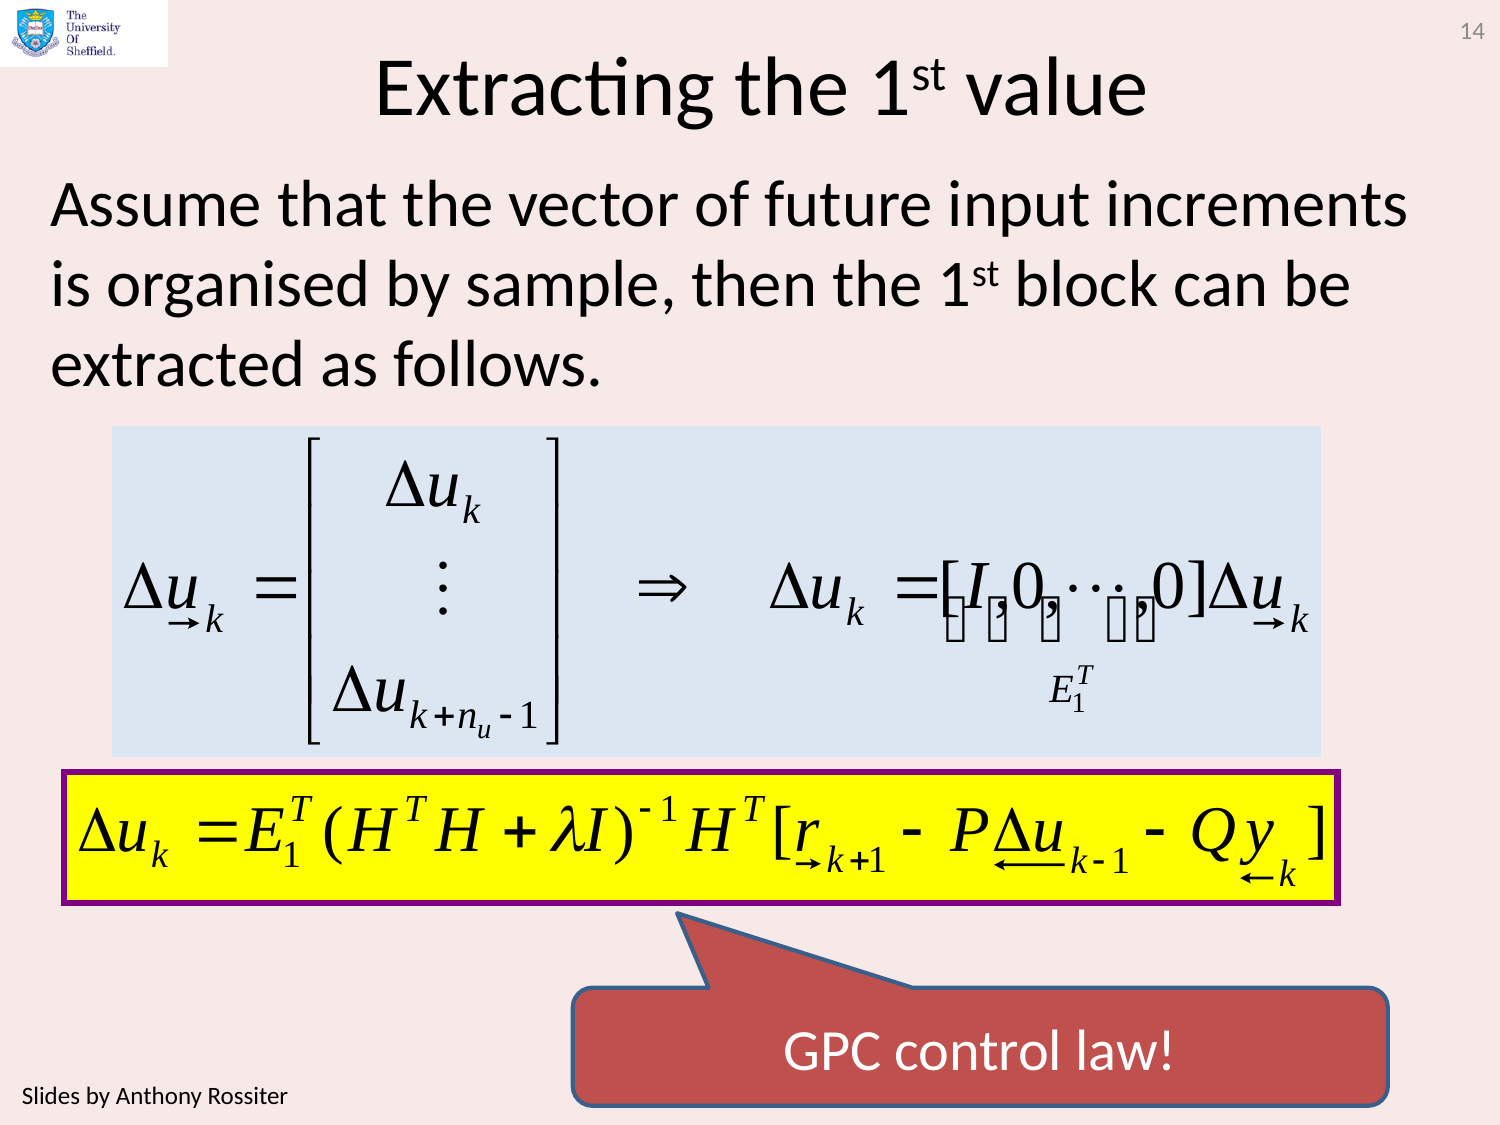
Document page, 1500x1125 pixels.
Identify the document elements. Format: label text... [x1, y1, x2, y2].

list Assume that the vector of future input increments is organised by sample, then the 1st block can be extracted as follows. [35, 152, 1465, 634]
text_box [67, 774, 1335, 901]
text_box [111, 426, 1322, 758]
text_box GPC control law! [570, 911, 1390, 1108]
title Extracting the 1st value [105, 23, 1418, 141]
slide_number 14 [1335, 0, 1500, 60]
picture [0, 0, 168, 67]
footer Slides by Anthony Rossiter [0, 1065, 317, 1125]
